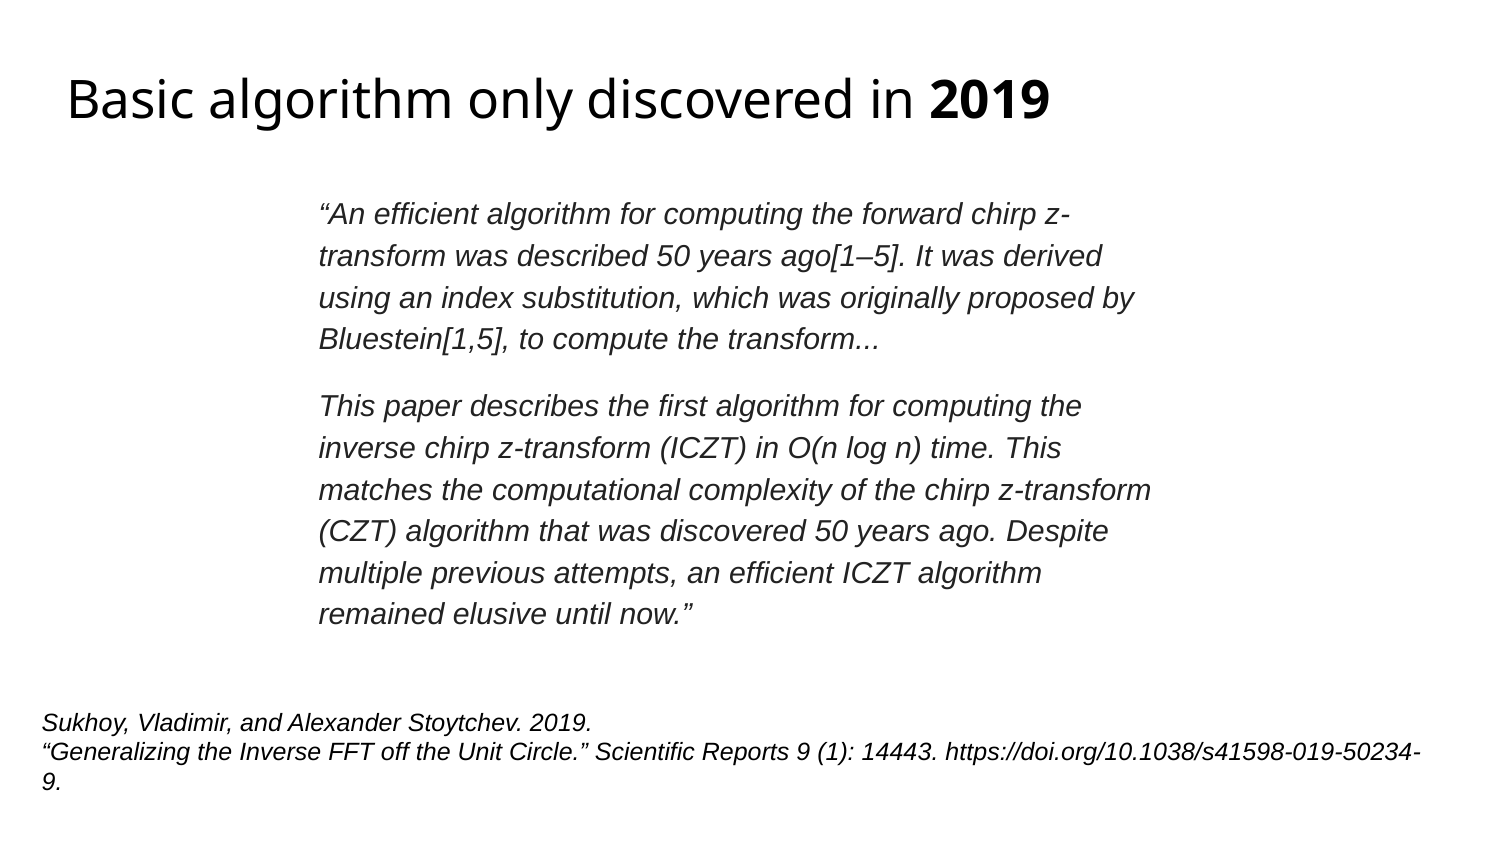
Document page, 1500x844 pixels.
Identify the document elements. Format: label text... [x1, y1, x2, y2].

text_box Sukhoy, Vladimir, and Alexander Stoytchev. 2019. “Generalizing the Inverse FFT off the Unit Circle.” Scientific Reports 9 (1): 14443. https://doi.org/10.1038/s41598-019-50234-9. [26, 691, 1460, 841]
text_box “An efficient algorithm for computing the forward chirp z-transform was described 50 years ago[1–5]. It was derived using an index substitution, which was originally proposed by Bluestein[1,5], to compute the transform... This paper describes the first algorithm for computing the inverse chirp z-transform (ICZT) in O(n log n) time. This matches the computational complexity of the chirp z-transform (CZT) algorithm that was discovered 50 years ago. Despite multiple previous attempts, an efficient ICZT algorithm remained elusive until now.” [303, 145, 1183, 216]
title Basic algorithm only discovered in 2019 [51, 50, 1449, 145]
